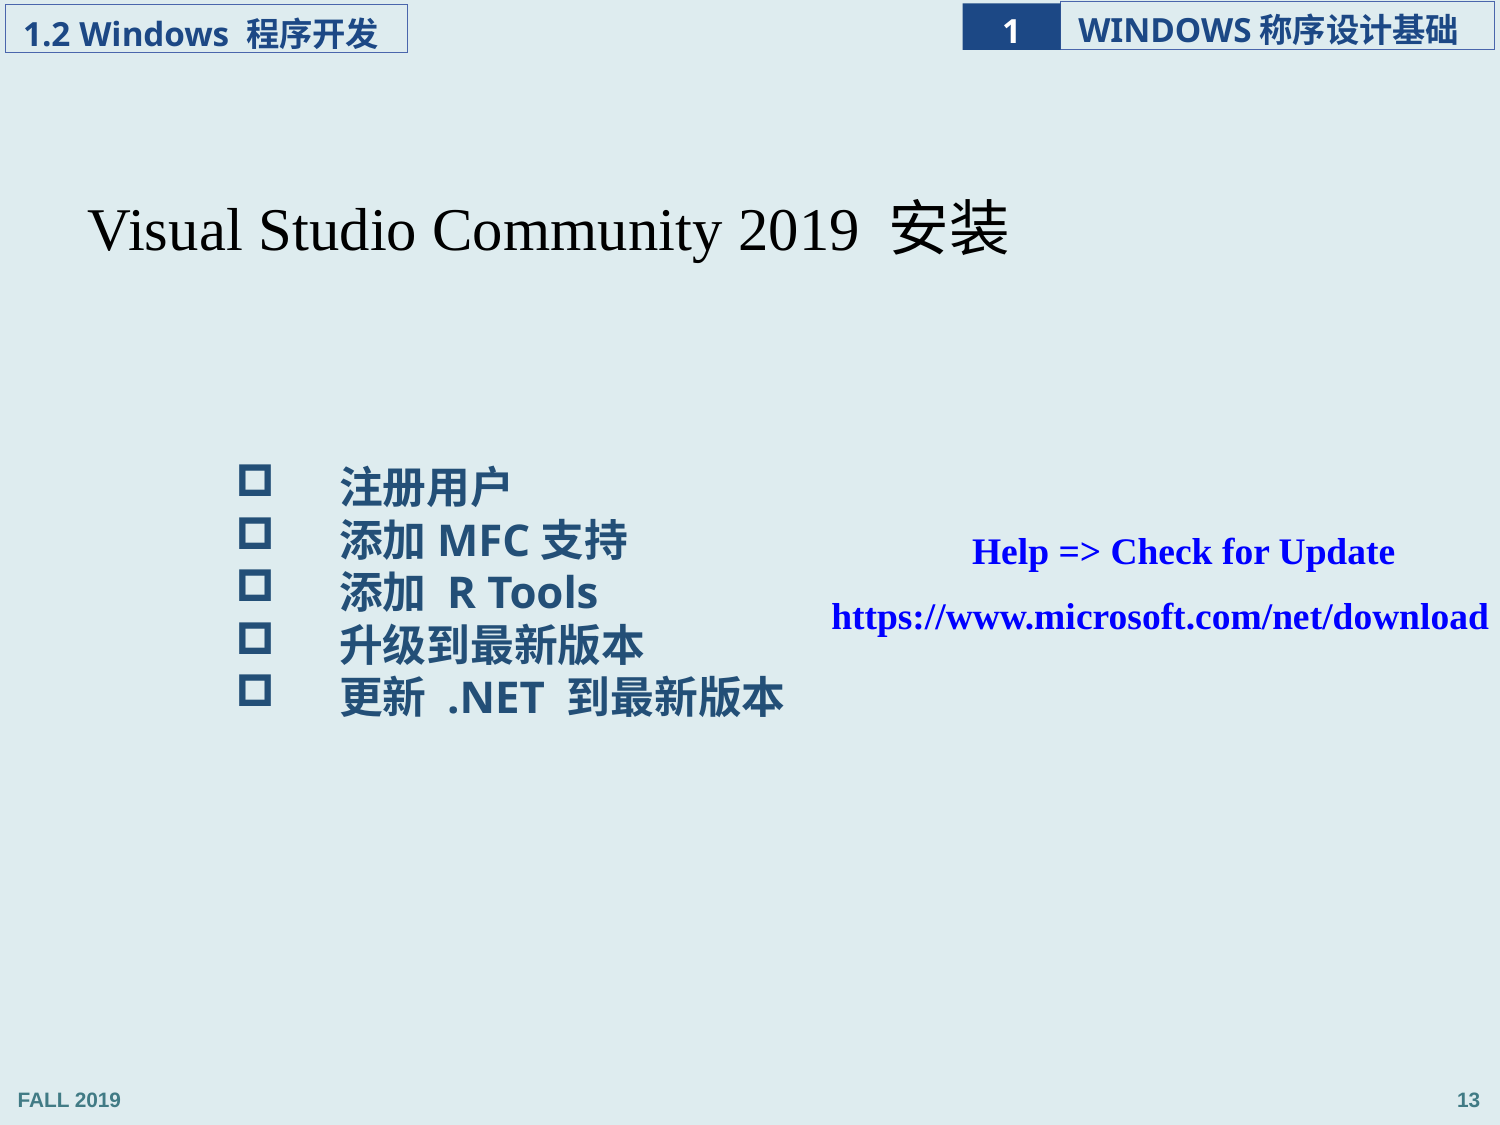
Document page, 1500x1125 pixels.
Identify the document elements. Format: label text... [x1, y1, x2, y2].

text_box Help => Check for Update [891, 511, 1476, 580]
list 注册用户 添加MFC支持 添加 R Tools 升级到最新版本 更新 .NET 到最新版本 [206, 324, 1275, 858]
title Visual Studio Community 2019 安装 [76, 183, 1223, 270]
text_box https://www.microsoft.com/net/download [785, 575, 1500, 645]
